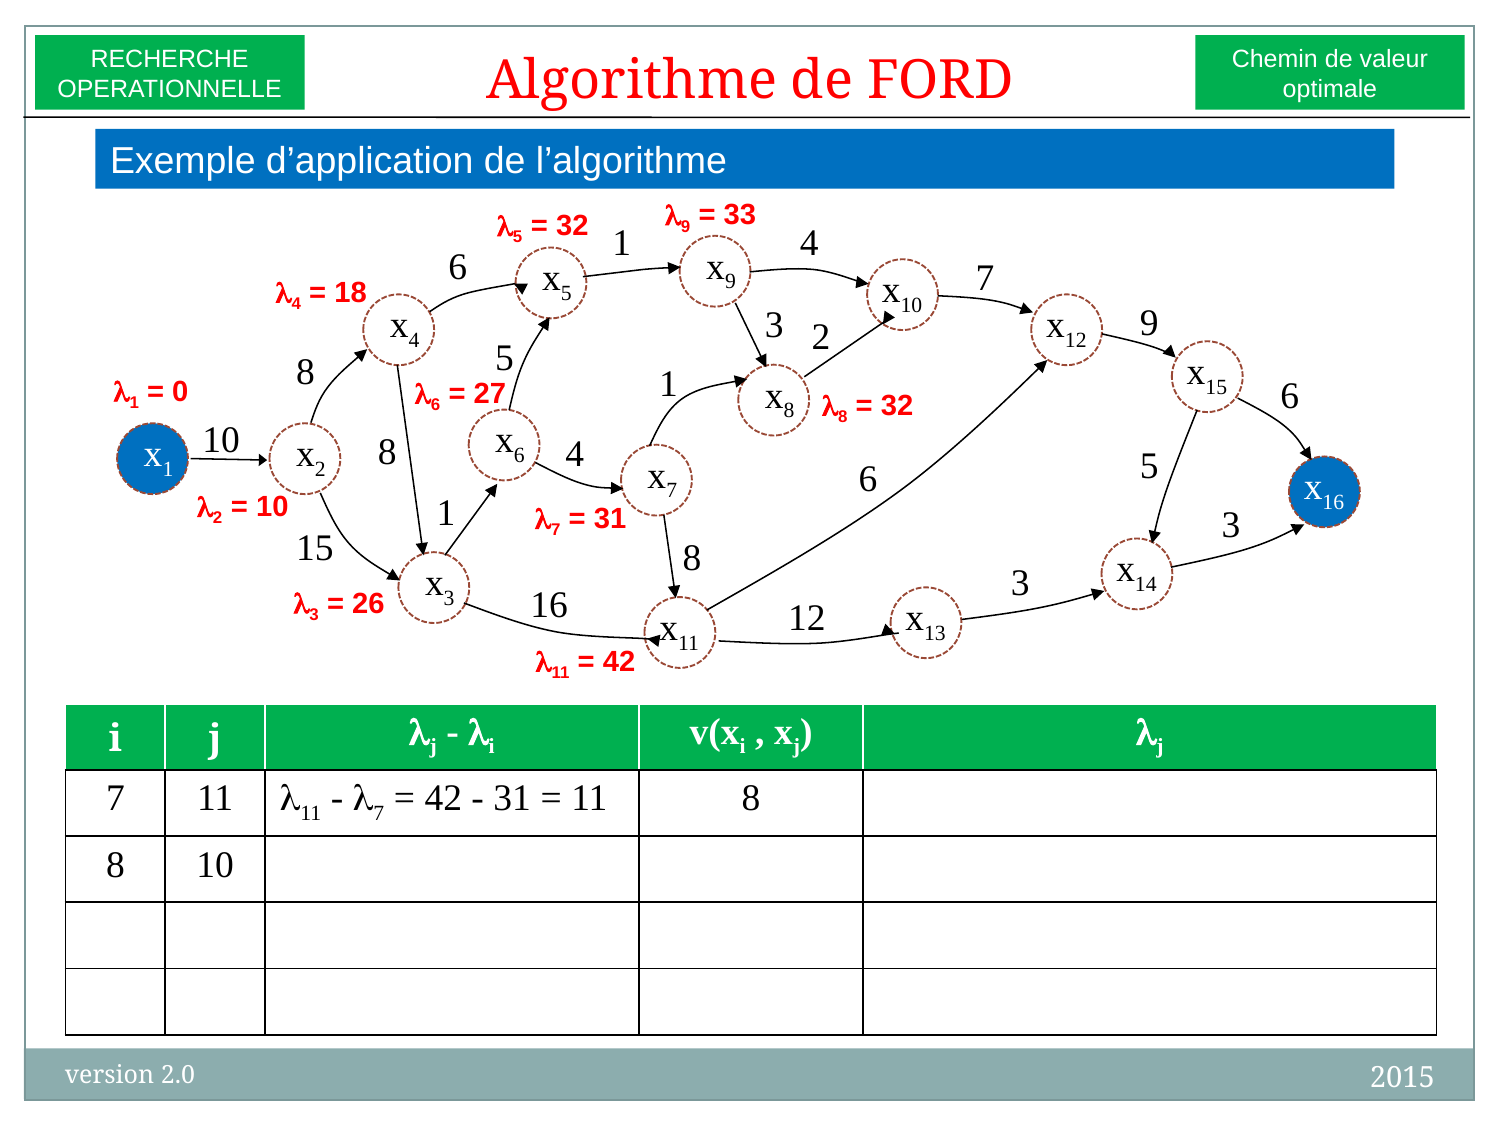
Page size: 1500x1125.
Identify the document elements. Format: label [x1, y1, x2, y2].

table_cell [66, 903, 164, 968]
table_cell [640, 903, 862, 968]
text_box [90, 128, 1395, 690]
title [316, 37, 1184, 116]
table_cell [66, 837, 164, 901]
table_cell [166, 837, 264, 901]
table_cell [166, 969, 264, 1034]
table_cell [640, 771, 862, 835]
table_cell [640, 969, 862, 1034]
table_cell [864, 969, 1436, 1034]
table_cell [864, 771, 1436, 835]
table_cell [864, 837, 1436, 901]
table_header [864, 705, 1436, 769]
table_cell [864, 903, 1436, 968]
table_cell [66, 969, 164, 1034]
table_header [266, 705, 638, 769]
slide_number [950, 1050, 1450, 1111]
table_cell [640, 837, 862, 901]
table_cell [166, 771, 264, 835]
table_cell [266, 903, 638, 968]
text_box [35, 35, 305, 110]
table_header [66, 705, 164, 769]
table_cell [266, 837, 638, 901]
footer [50, 1051, 638, 1112]
table_cell [66, 771, 164, 835]
table_cell [266, 969, 638, 1034]
table_cell [266, 771, 638, 835]
table_cell [166, 903, 264, 968]
text_box [1195, 35, 1465, 110]
table_header [166, 705, 264, 769]
table_header [640, 705, 862, 769]
